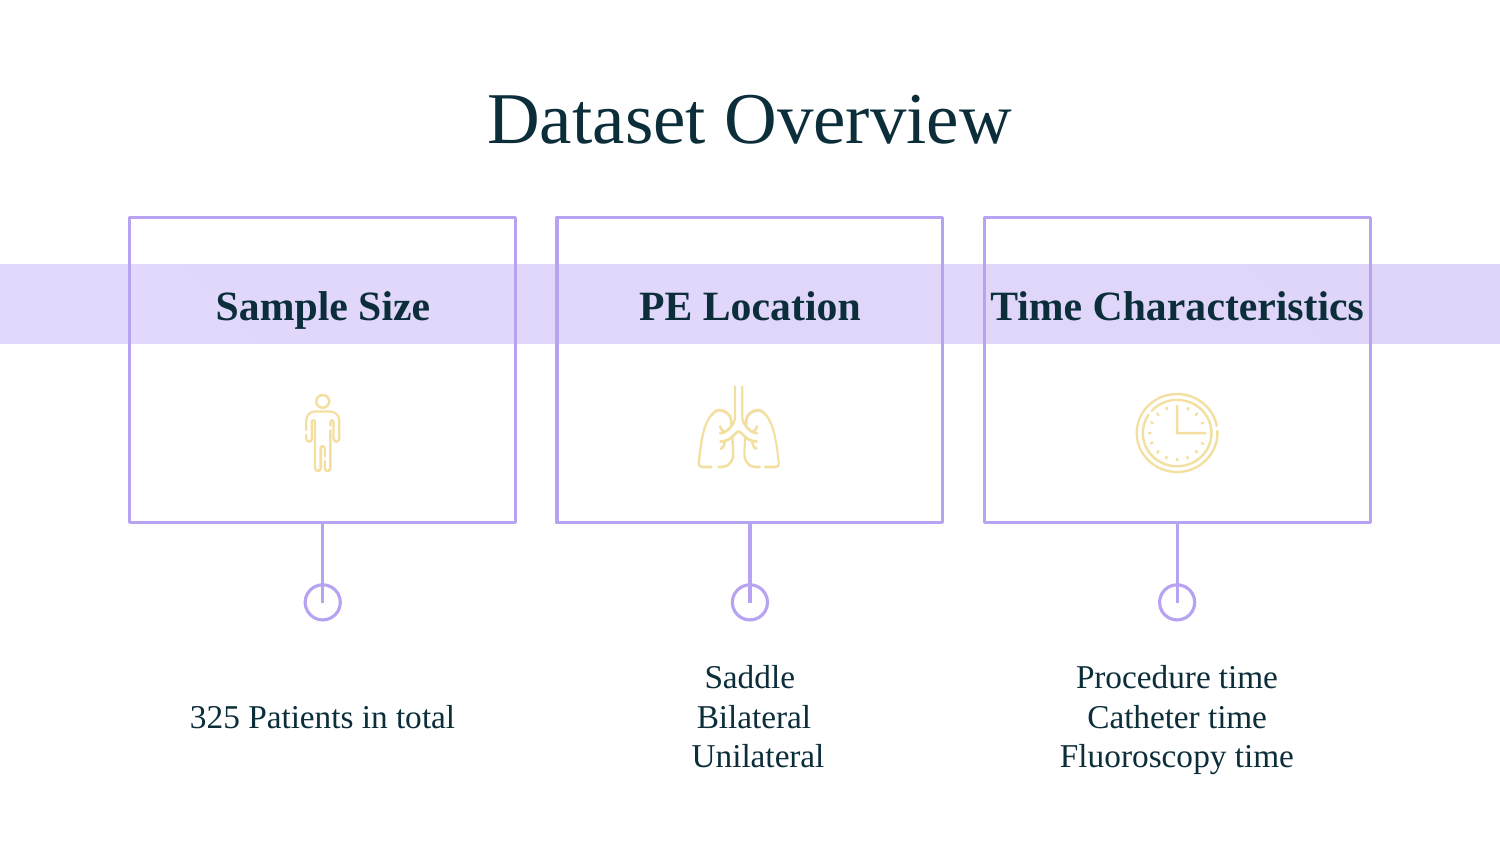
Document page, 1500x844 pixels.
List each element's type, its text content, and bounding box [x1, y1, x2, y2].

text_box [305, 585, 341, 620]
text_box [129, 344, 516, 523]
text_box [1159, 585, 1195, 620]
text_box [696, 385, 781, 469]
text_box [984, 217, 1371, 264]
text_box [556, 217, 943, 523]
title Dataset Overview [118, 88, 1382, 142]
subtitle Procedure time Catheter time Fluoroscopy time [984, 649, 1371, 780]
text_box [304, 393, 341, 473]
subtitle PE Location [557, 264, 943, 344]
text_box [129, 217, 516, 264]
text_box [732, 585, 768, 620]
text_box [984, 344, 1371, 523]
subtitle Time Characteristics [944, 264, 1410, 344]
subtitle Saddle Bilateral Unilateral [557, 649, 943, 780]
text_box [1135, 392, 1219, 474]
subtitle 325 Patients in total [129, 649, 516, 780]
subtitle Sample Size [129, 264, 516, 344]
